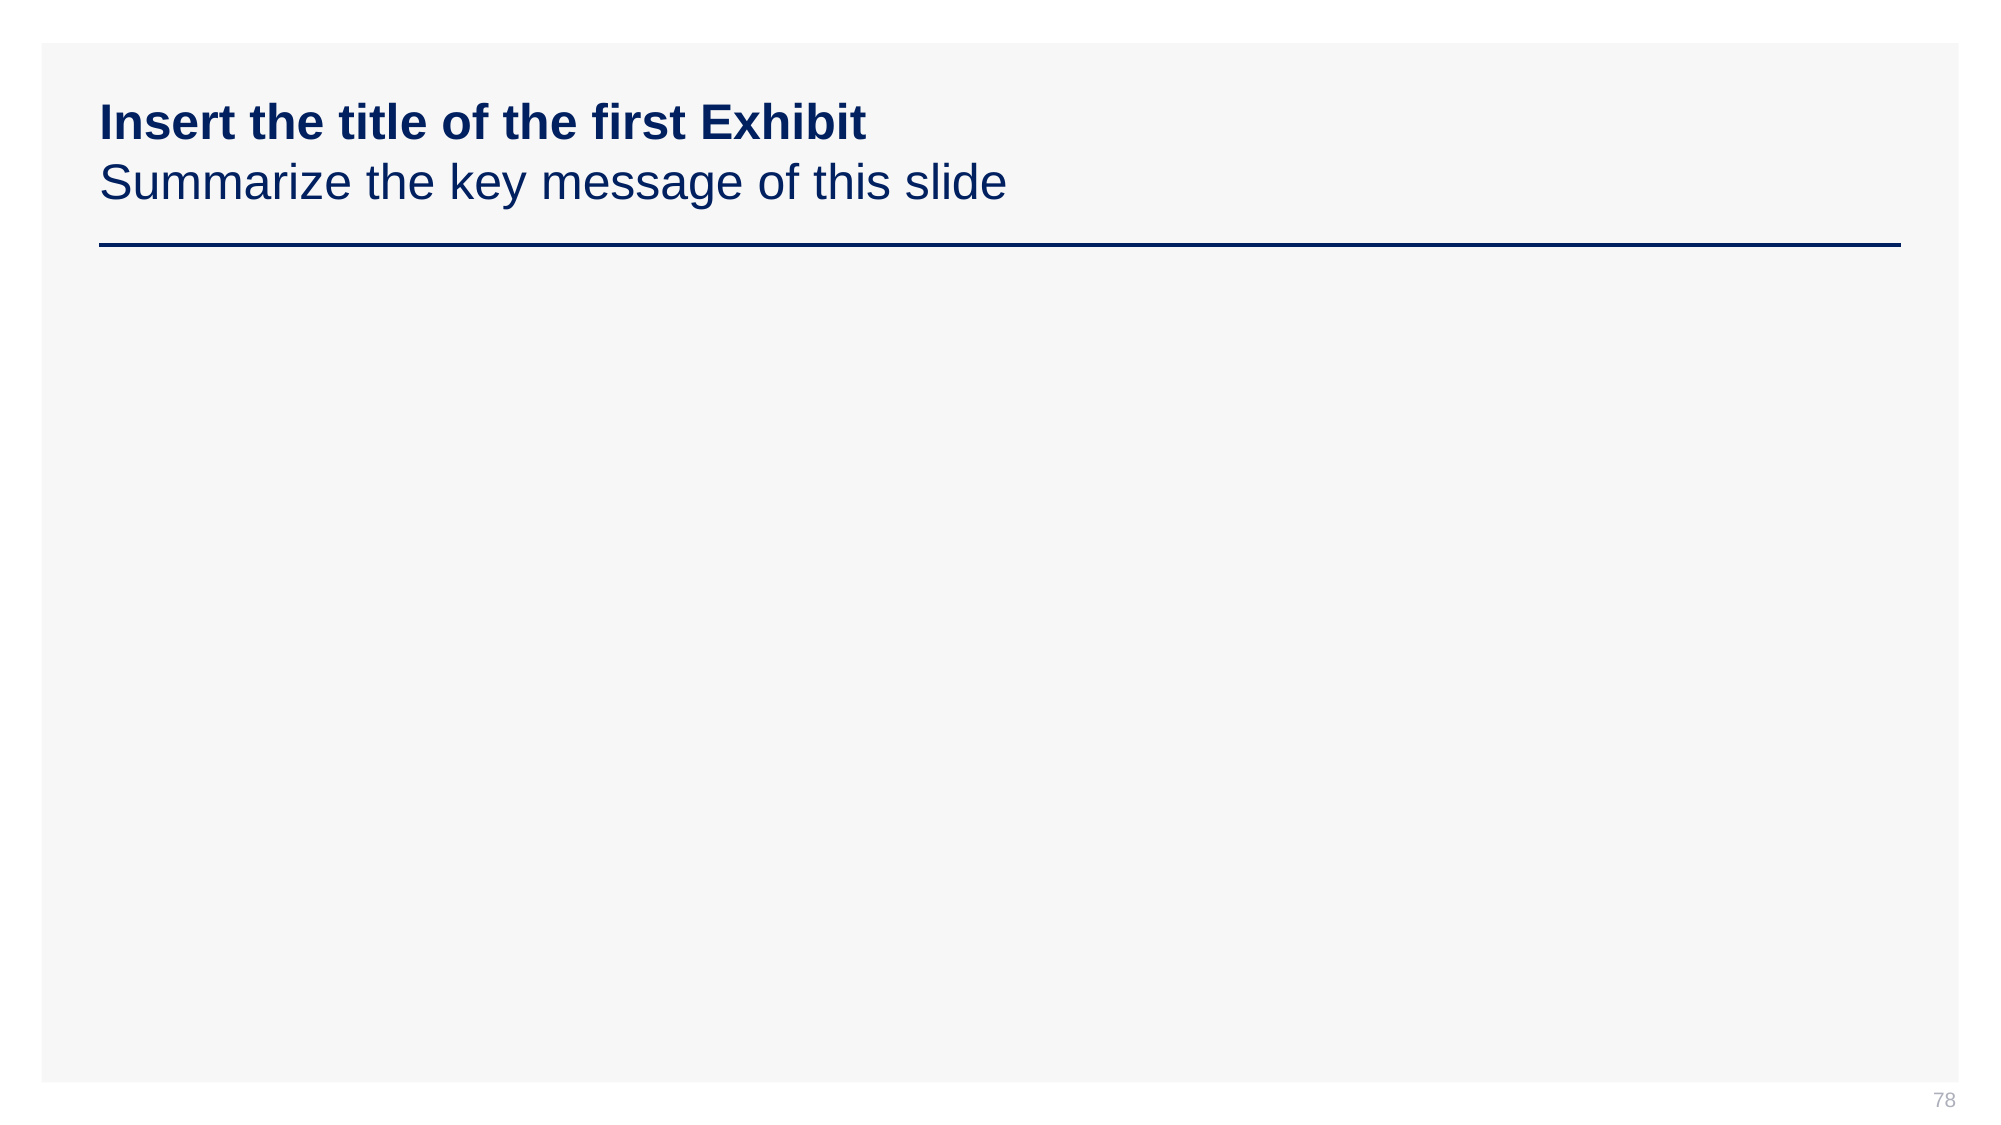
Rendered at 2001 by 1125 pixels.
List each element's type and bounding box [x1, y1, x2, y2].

title [84, 59, 1901, 239]
slide_number [1506, 1088, 1957, 1119]
